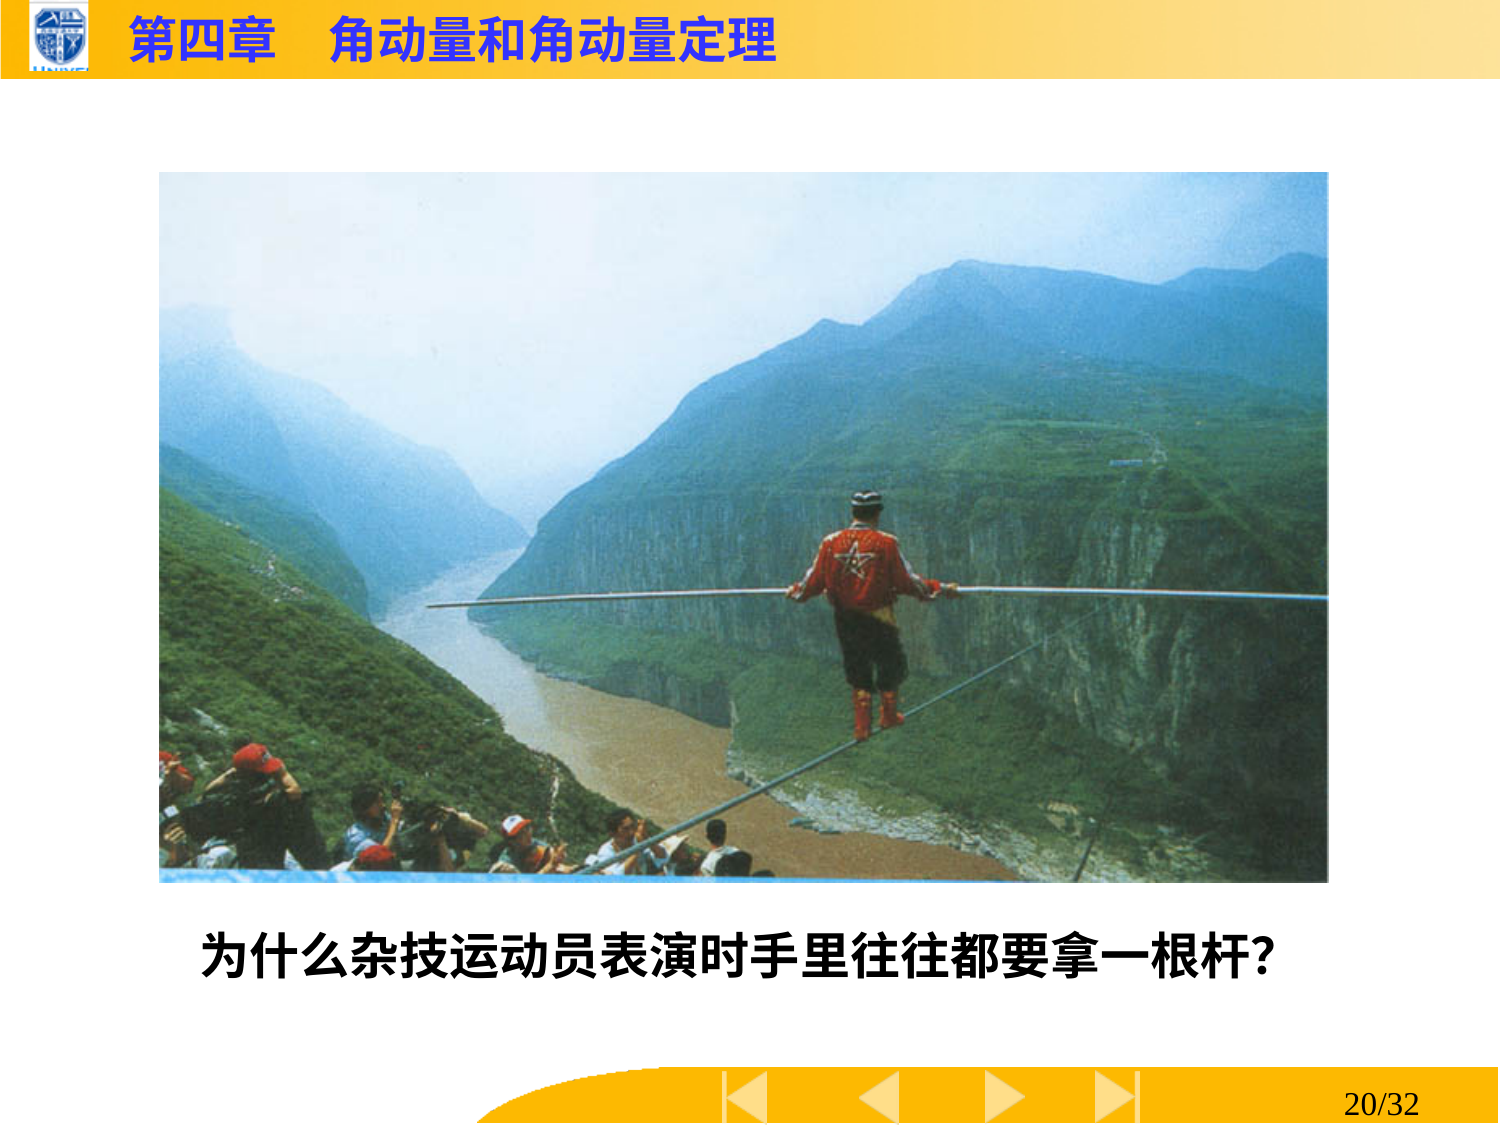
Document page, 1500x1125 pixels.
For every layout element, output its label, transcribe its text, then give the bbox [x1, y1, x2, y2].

picture [0, 0, 1500, 79]
text_box 为什么杂技运动员表演时手里往往都要拿一根杆？ [100, 916, 1400, 992]
slide_number 20/32 [1167, 1074, 1436, 1125]
picture [159, 172, 1330, 884]
picture [477, 1067, 1498, 1125]
